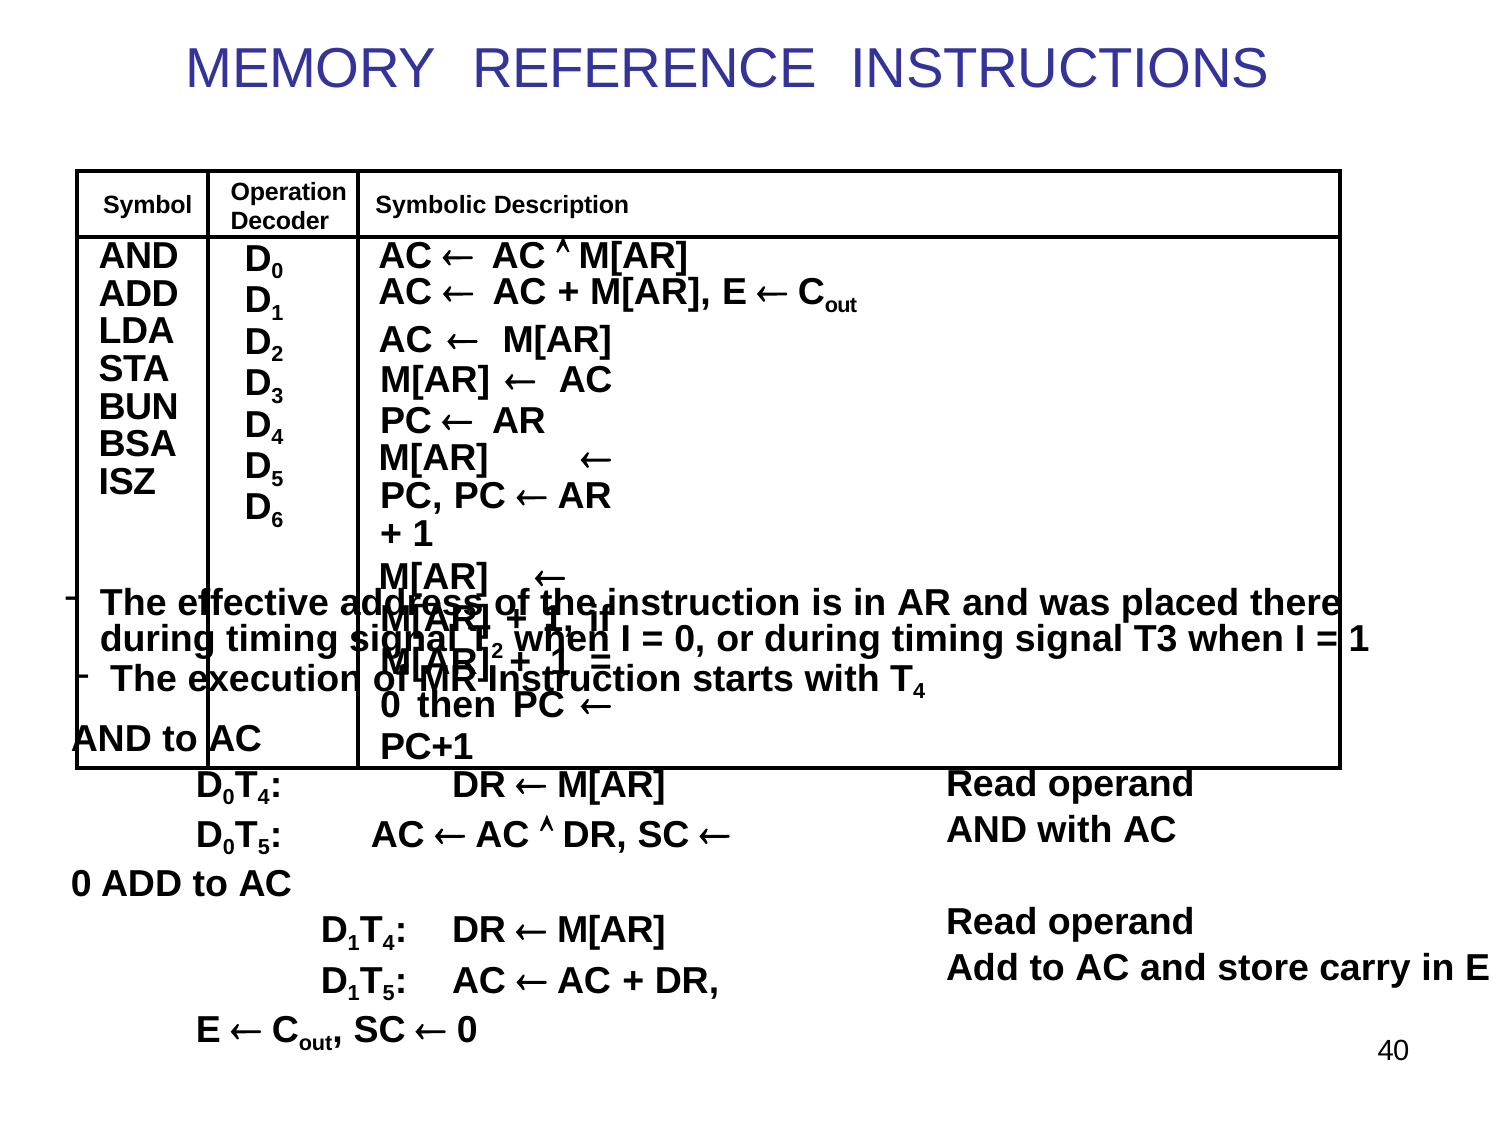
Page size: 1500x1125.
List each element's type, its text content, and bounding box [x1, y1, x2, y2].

table_cell AND ADD LDA STA BUN BSA ISZ [79, 239, 206, 766]
table_header Operation Decoder [210, 220, 356, 235]
text_box Read operand AND with AC [943, 770, 1198, 851]
table_header Symbol [79, 173, 206, 235]
slide_number 40 [1371, 1034, 1419, 1125]
text_box The effective address of the instruction is in AR and was placed there during timing signal T2 when I = 0, or during timing signal T3 when I = 1 The execution of MR Instruction starts with T4 AND to AC [1342, 575, 1472, 759]
table_cell AC  AC  M[AR] AC  AC + M[AR], E  Cout AC  M[AR] M[AR]  AC PC  AR M[AR]  PC, PC  AR + 1 M[AR]  M[AR] + 1, if M[AR] + 1 = 0 then PC  PC+1 [360, 239, 1338, 766]
text_box Read operand Add to AC and store carry in E [943, 895, 1491, 1034]
text_box D0T4: DR  M[AR] D0T5: AC  AC  DR, SC  0 ADD to AC D1T4: DR  M[AR] D1T5: AC  AC + DR, E  Cout, SC  0 [64, 759, 911, 1055]
table_cell D0 D1 D2 D3 D4 D5 D6 [210, 239, 356, 766]
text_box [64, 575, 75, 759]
table_header Symbolic Description [360, 173, 1338, 235]
title MEMORY REFERENCE INSTRUCTIONS [183, 29, 1272, 220]
